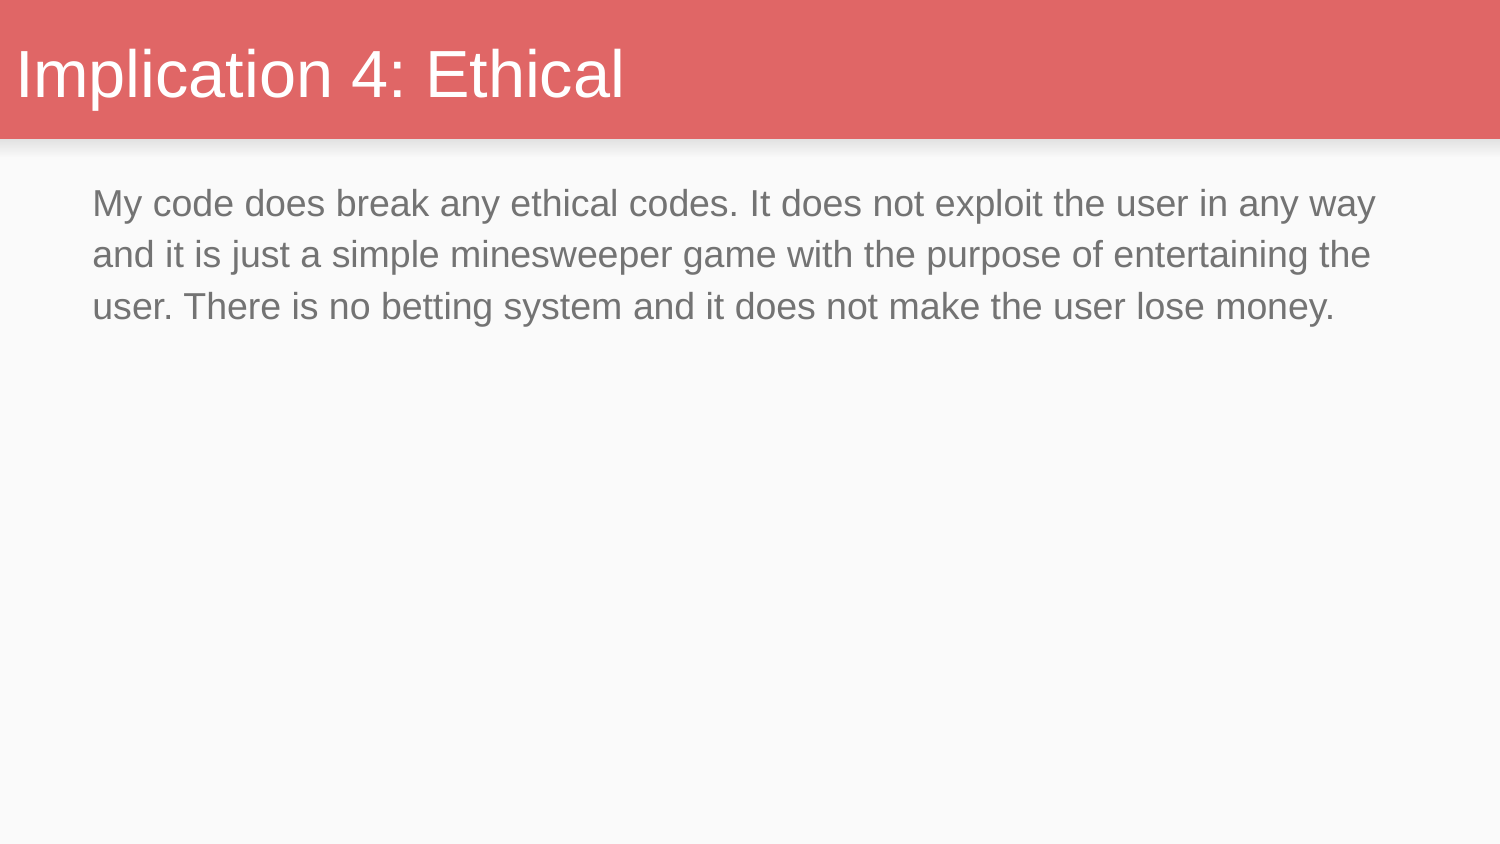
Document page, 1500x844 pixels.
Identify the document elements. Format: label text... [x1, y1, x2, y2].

list My code does break any ethical codes. It does not exploit the user in any way and it is just a simple minesweeper game with the purpose of entertaining the user. There is no betting system and it does not make the user lose money. [77, 156, 1427, 760]
title Implication 4: Ethical [0, 0, 1349, 126]
